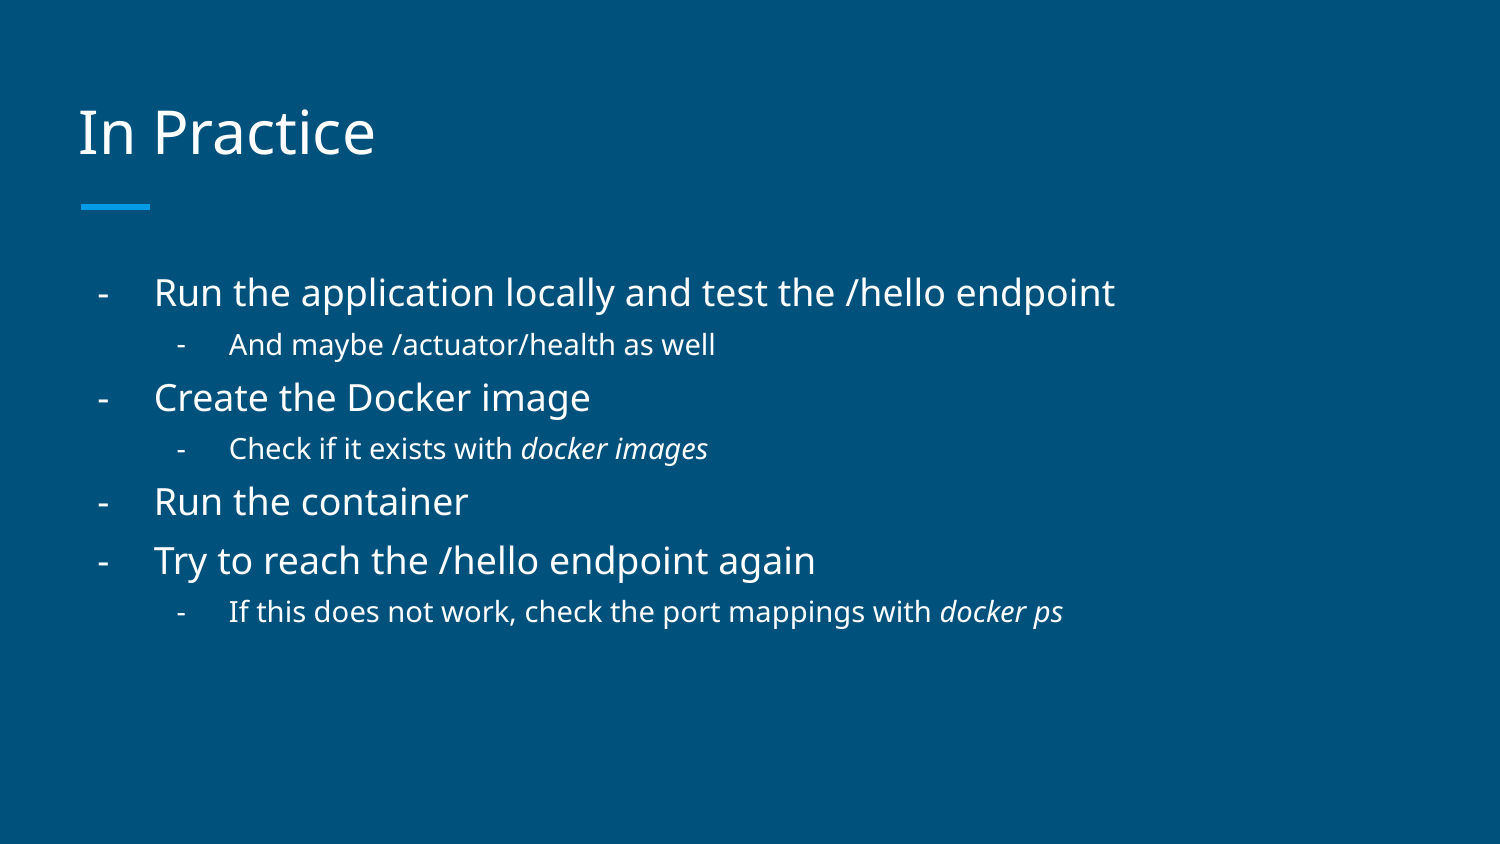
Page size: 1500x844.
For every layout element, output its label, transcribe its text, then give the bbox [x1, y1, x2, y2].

list Run the application locally and test the /hello endpoint And maybe /actuator/health as well Create the Docker image Check if it exists with docker images Run the container Try to reach the /hello endpoint again If this does not work, check the port mappings with docker ps [63, 244, 1437, 750]
title In Practice [63, 75, 1437, 188]
